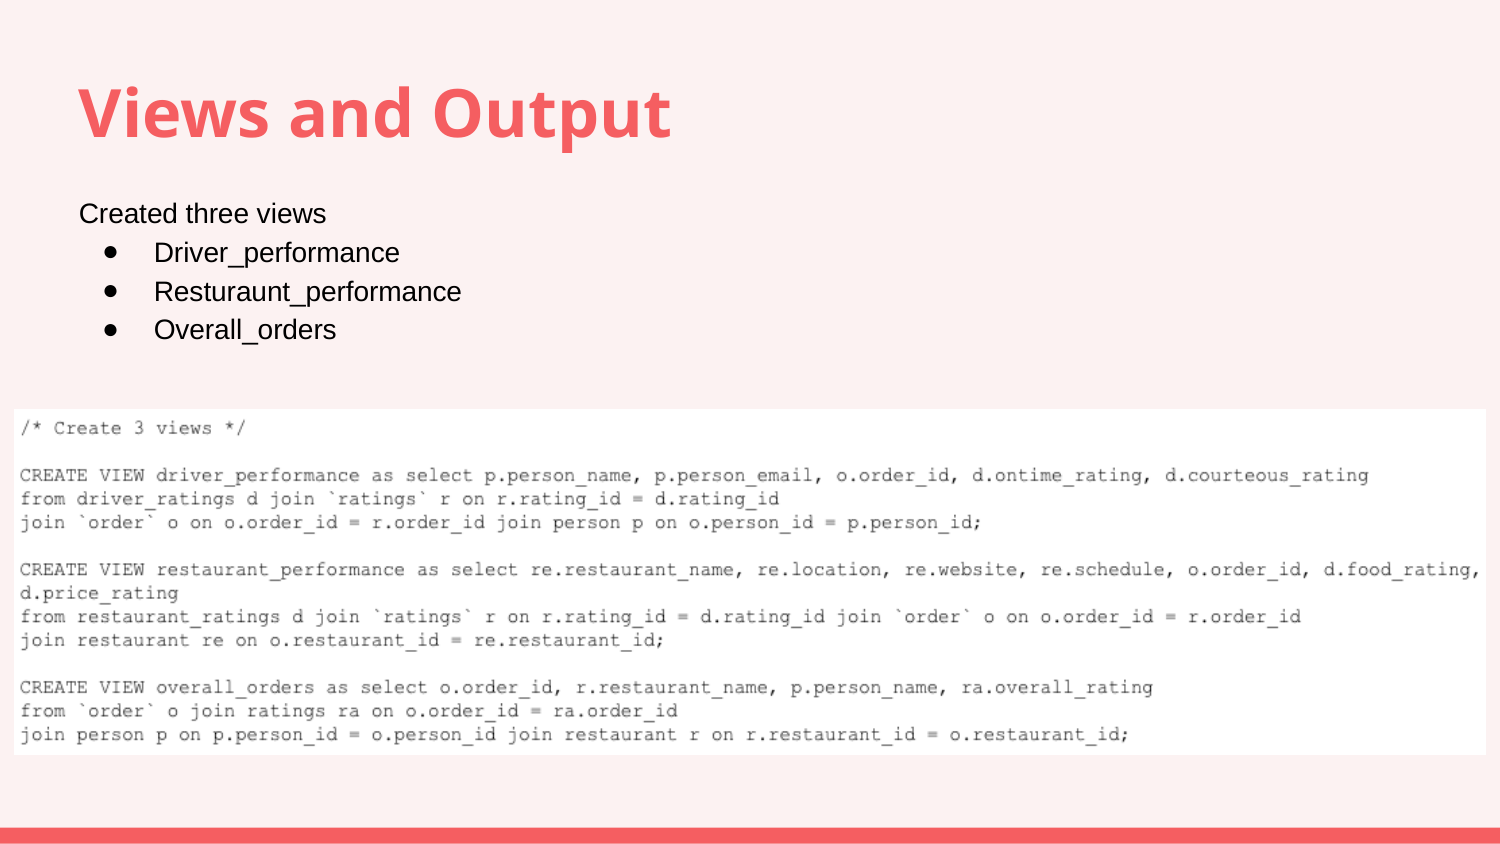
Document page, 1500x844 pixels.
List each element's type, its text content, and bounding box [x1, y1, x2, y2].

title Views and Output [63, 56, 1462, 167]
picture [13, 409, 1487, 756]
list Created three views Driver_performance Resturaunt_performance Overall_orders [63, 175, 1105, 384]
